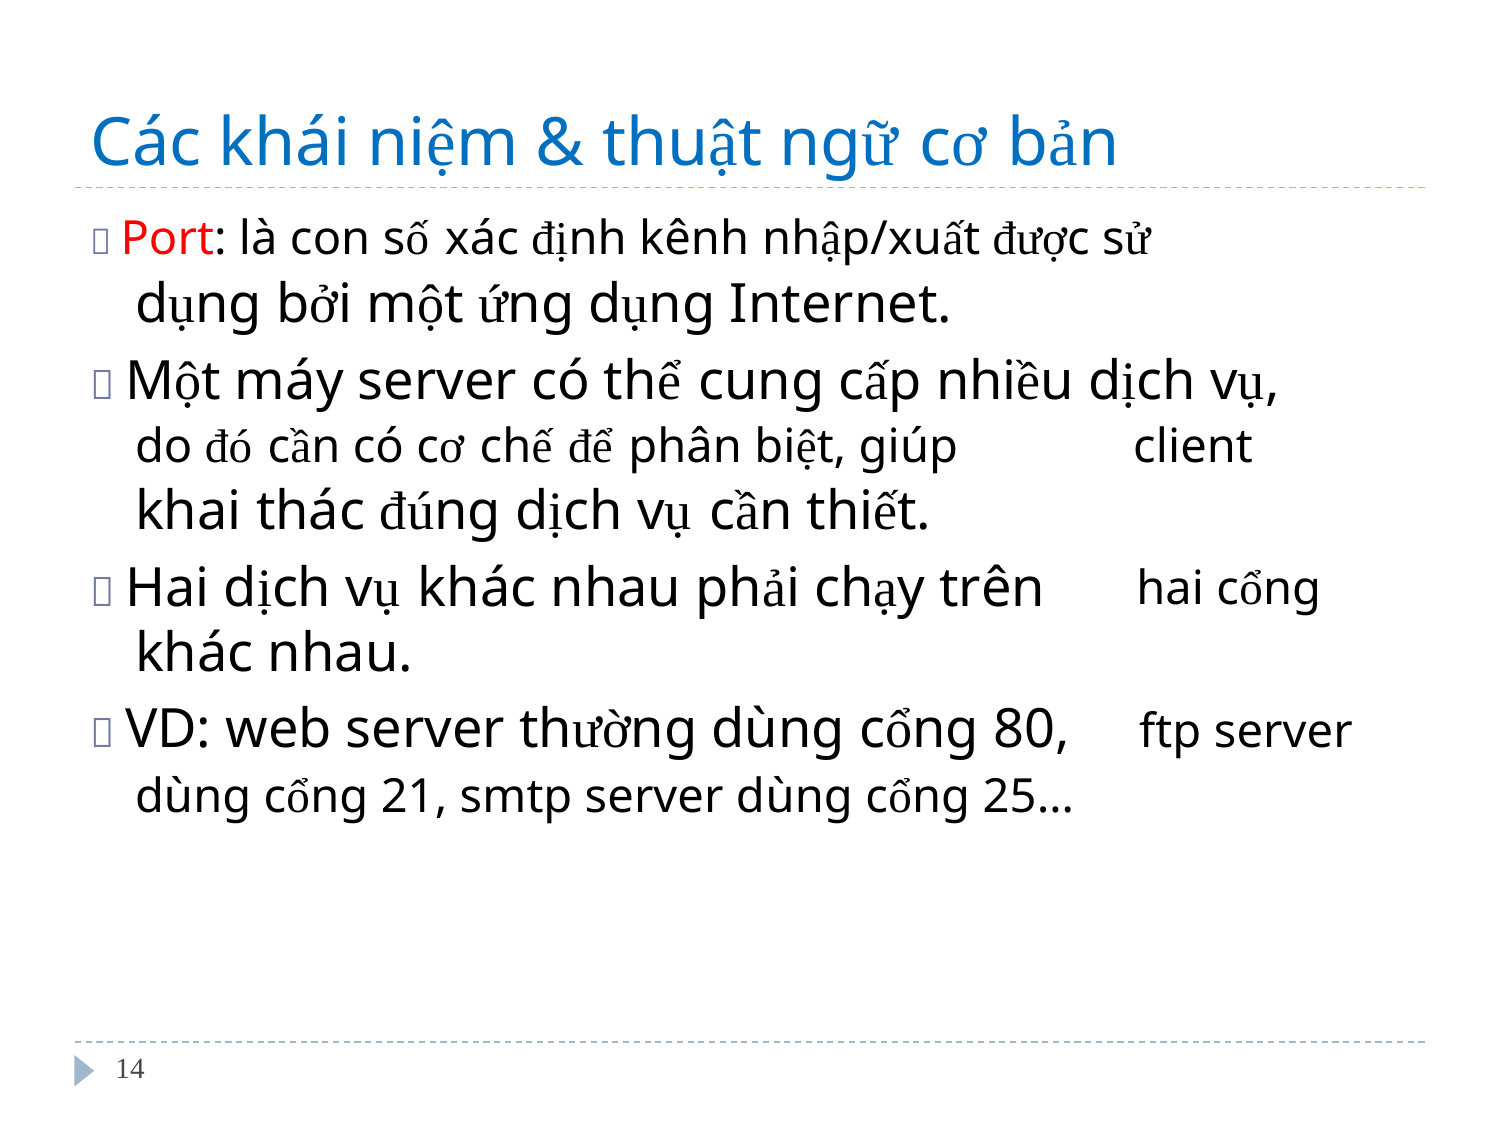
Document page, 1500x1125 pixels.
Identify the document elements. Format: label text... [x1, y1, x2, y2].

text_box 14 [113, 1052, 152, 1087]
text_box ftp server [1137, 706, 1399, 765]
text_box Các khái niệm & thuật ngữ cơ bản [87, 107, 1200, 164]
text_box client [1130, 421, 1289, 480]
text_box [74, 164, 1425, 190]
text_box dùng cổng 21, smtp server dùng cổng 25… [132, 771, 1279, 830]
text_box [74, 1019, 1425, 1045]
text_box hai cổng [1134, 563, 1368, 623]
text_box  Port: là con số xác định kênh nhập/xuất được sử dụng bởi một ứng dụng Internet.  Một máy server có thể cung cấp nhiều dịch vụ, [87, 213, 1406, 415]
text_box [74, 1055, 95, 1087]
text_box do đó cần có cơ chế để phân biệt, giúp khai thác đúng dịch vụ cần thiết.  Hai dịch vụ khác nhau phải chạy trên khác nhau.  VD: web server thường dùng cổng 80, [87, 421, 1133, 765]
